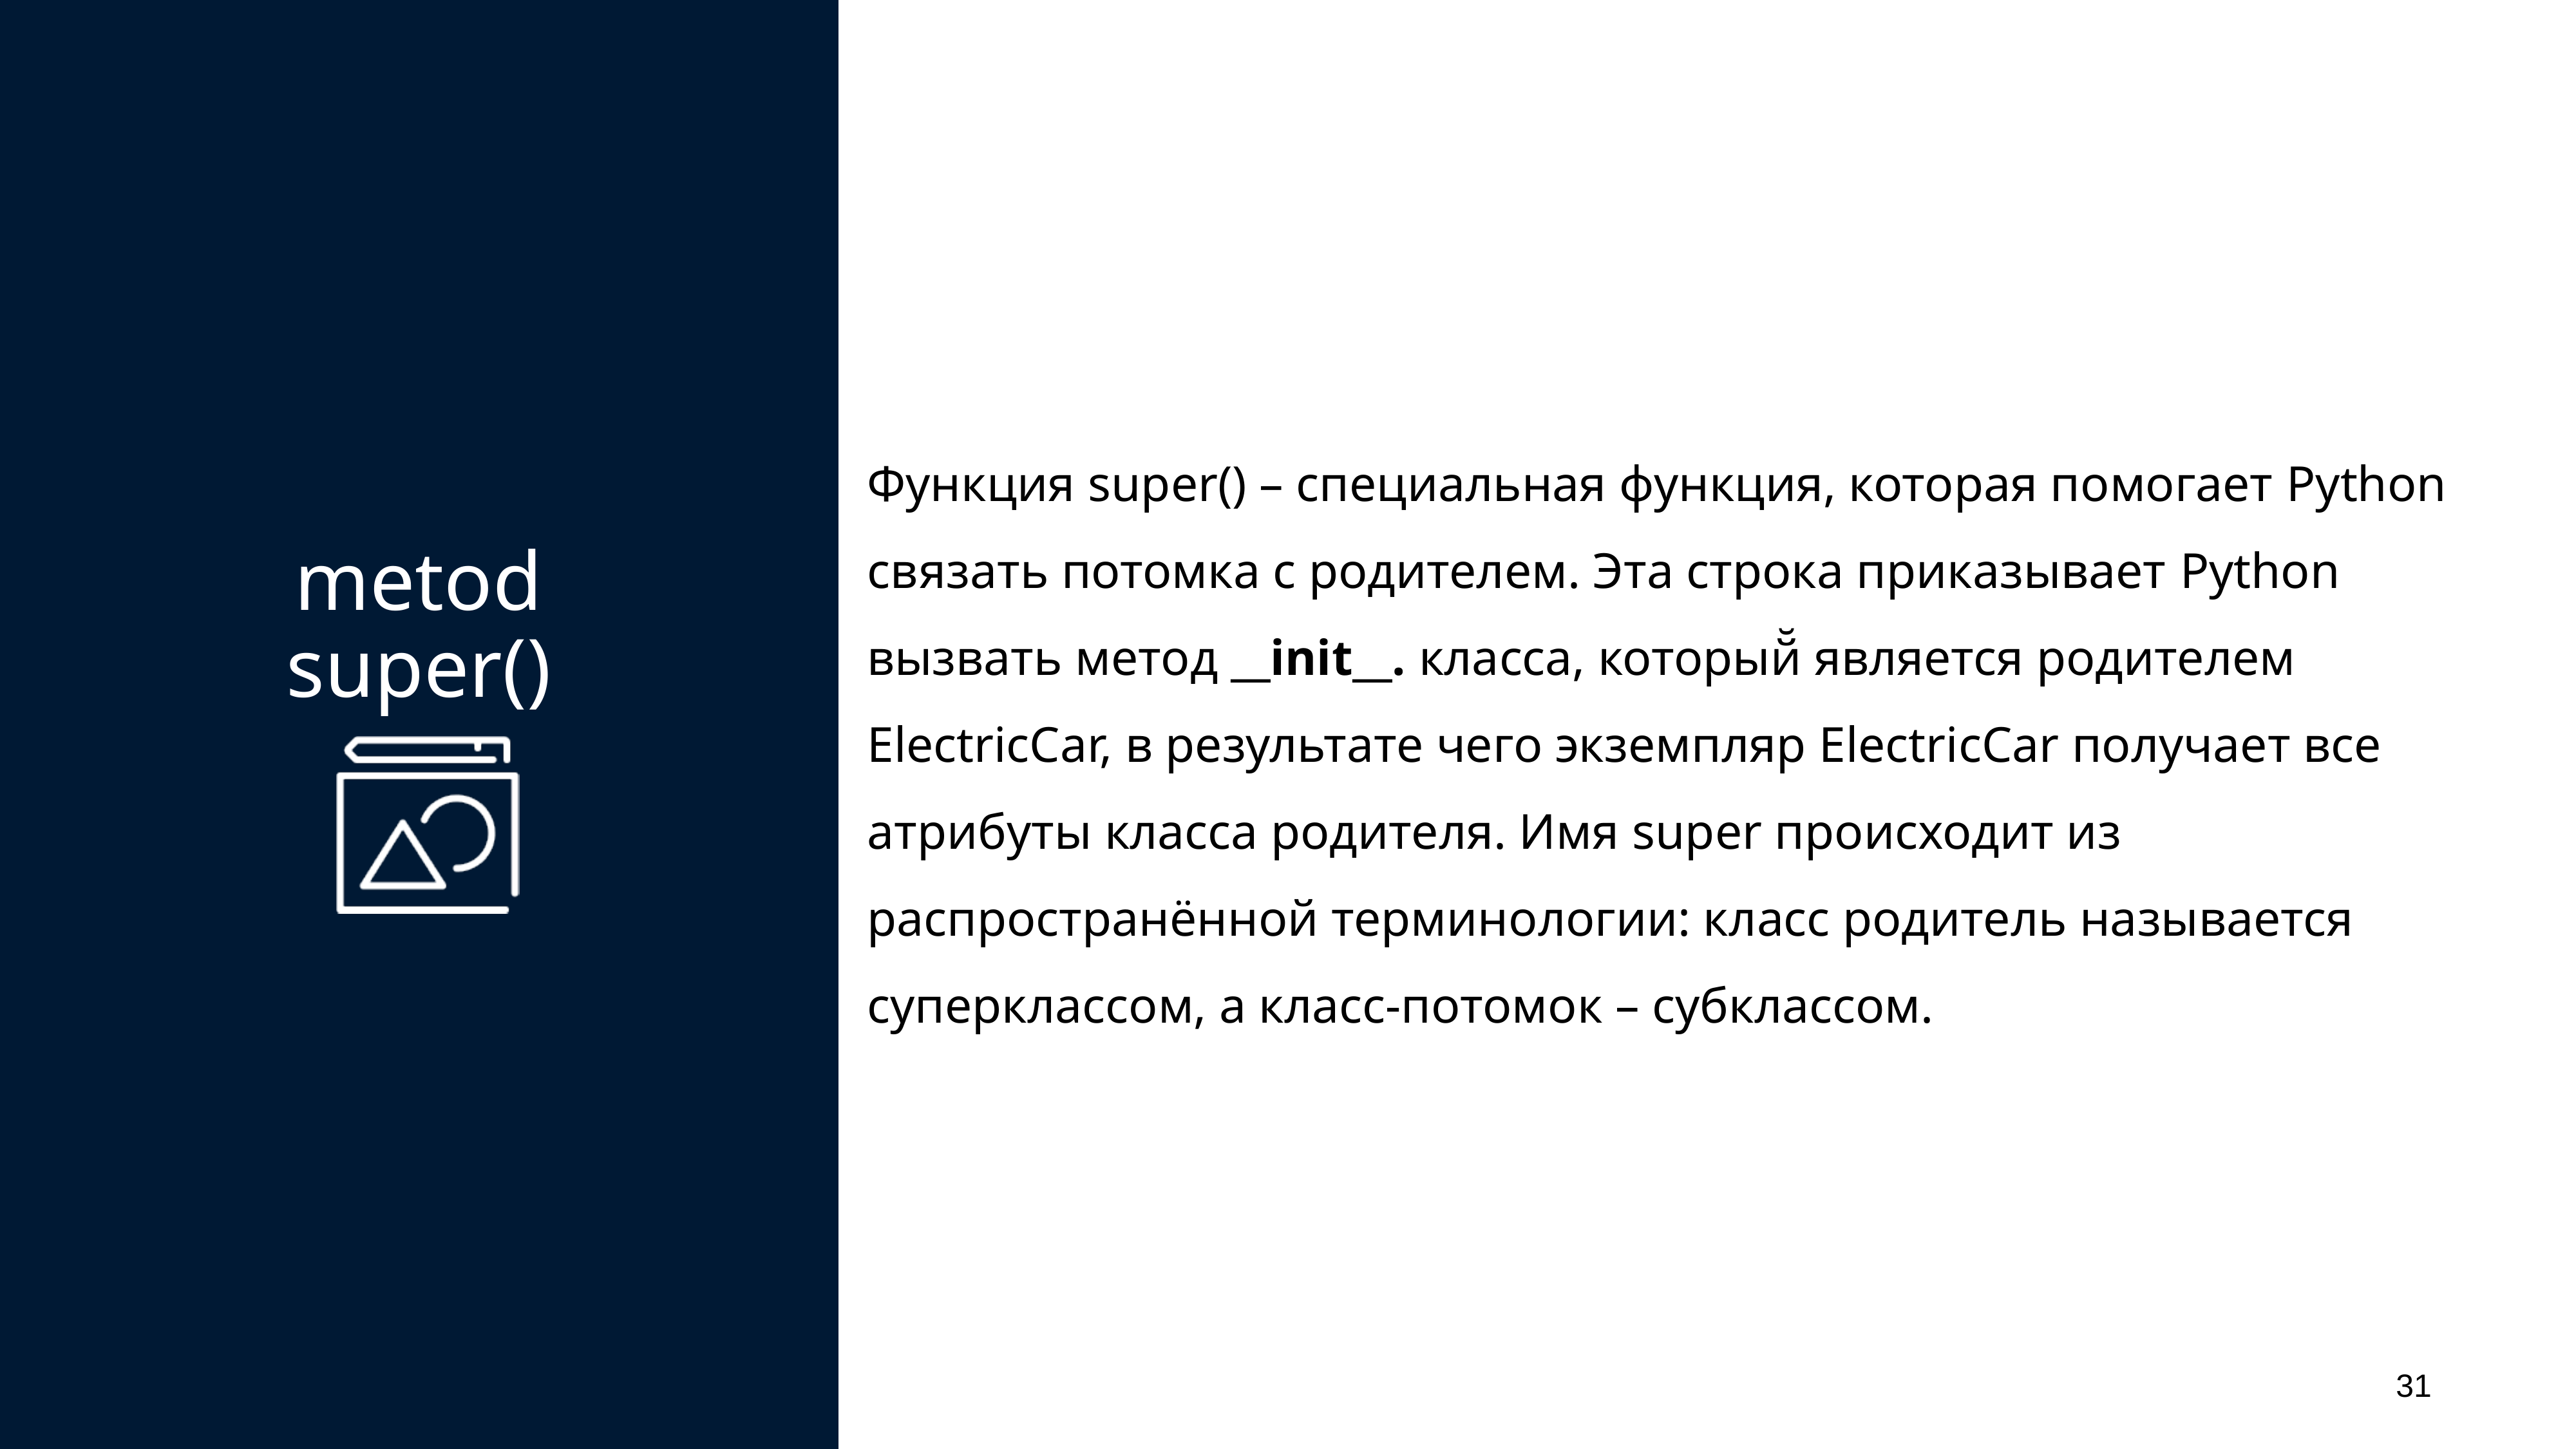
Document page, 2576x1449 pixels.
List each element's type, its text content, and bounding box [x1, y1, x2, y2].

text_box metod super() [151, 502, 685, 676]
picture [336, 736, 520, 914]
text_box [0, 0, 838, 1449]
text_box Функция super() – специальная функция, которая помогает Python связать потомка с родителем. Эта строка приказывает Python вызвать метод __init__. класса, который̆ является родителем ElectricCar, в результате чего экземпляр ElectricCar получает все атрибуты класса родителя. Имя super происходит из распространённой терминологии: класс родитель называется суперклассом, а класс-потомок – субклассом. [857, 419, 2459, 1037]
slide_number 31 [2240, 1356, 2432, 1404]
